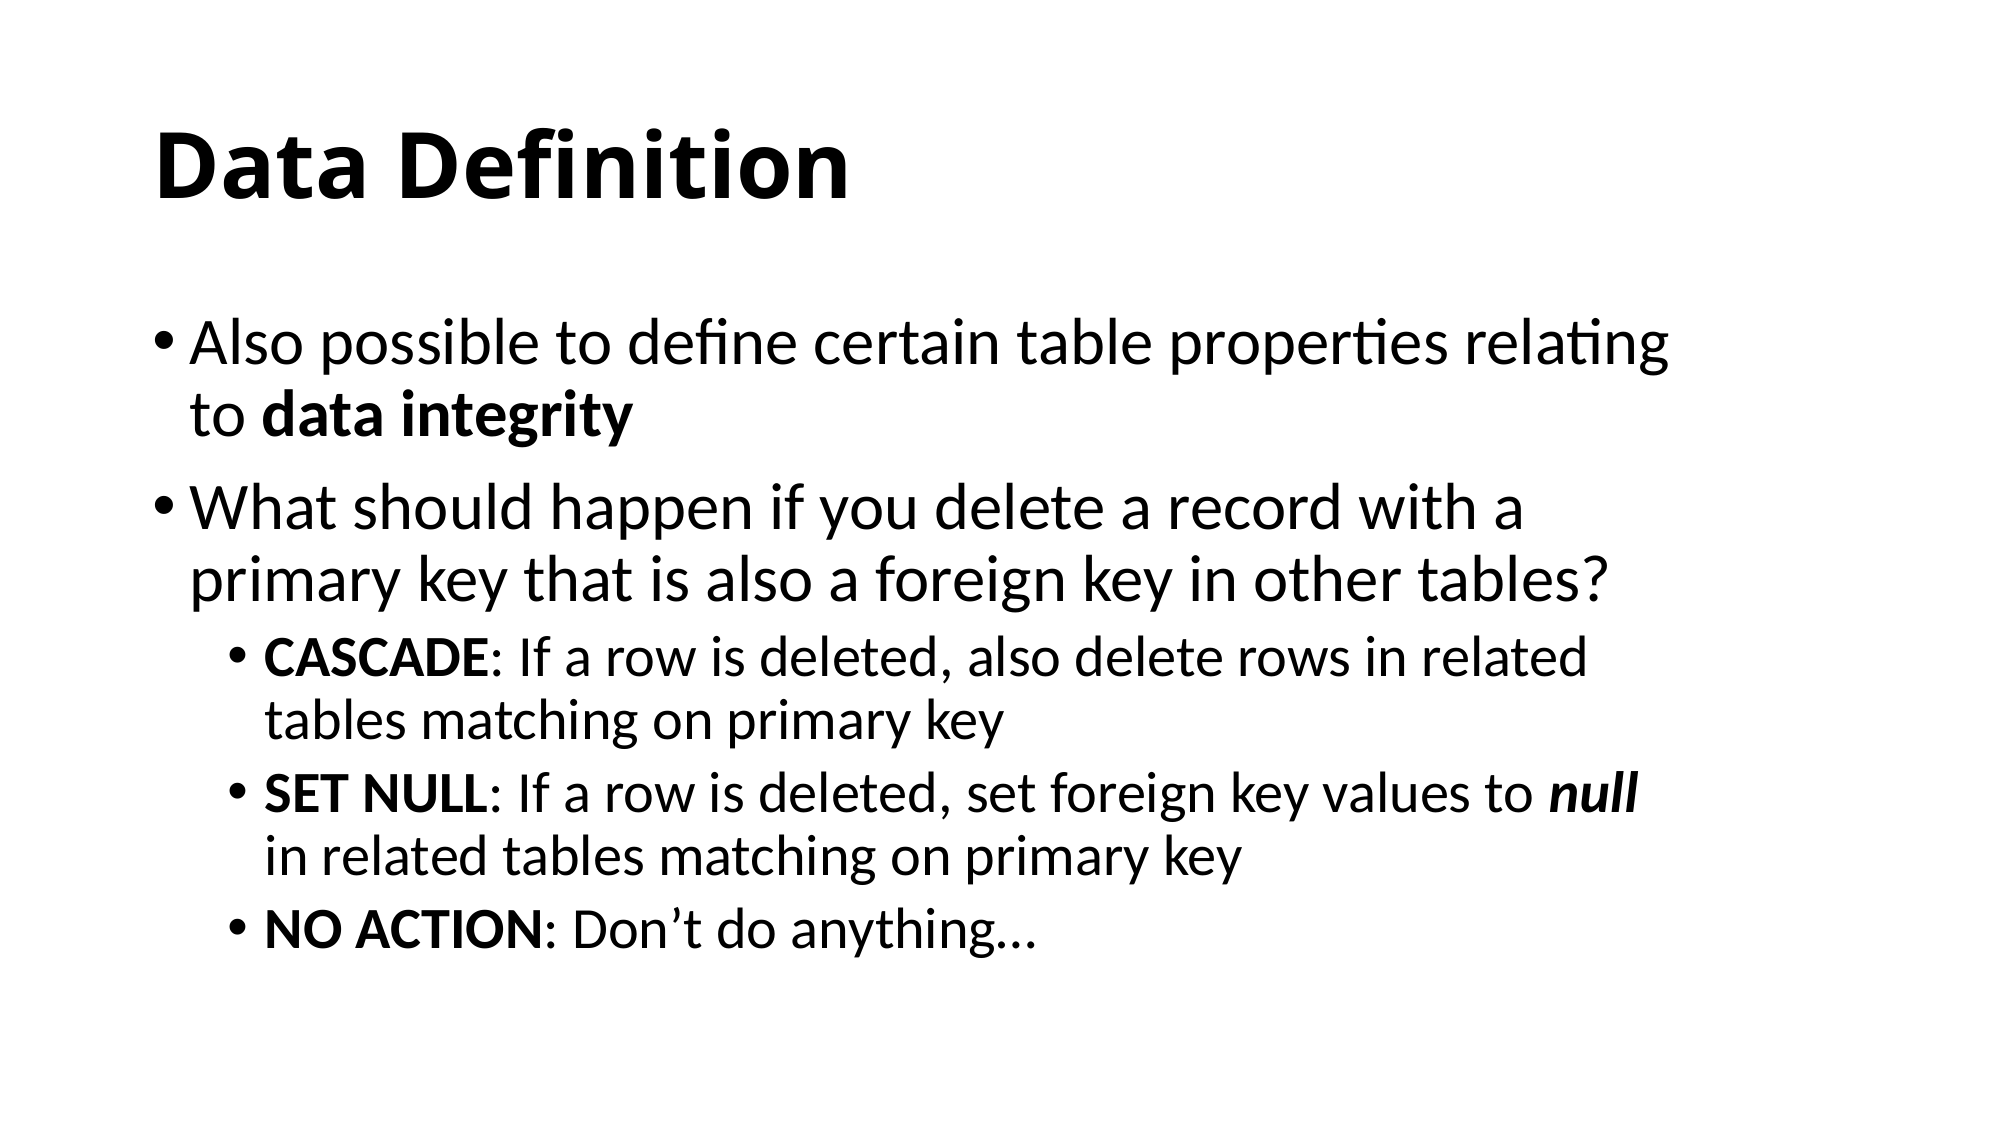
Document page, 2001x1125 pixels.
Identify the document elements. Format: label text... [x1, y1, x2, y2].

list Also possible to define certain table properties relating to data integrity What should happen if you delete a record with a primary key that is also a foreign key in other tables? CASCADE: If a row is deleted, also delete rows in related tables matching on primary key SET NULL: If a row is deleted, set foreign key values to null in related tables matching on primary key NO ACTION: Don’t do anything… [137, 299, 1707, 1066]
title Data Definition [137, 59, 1863, 278]
